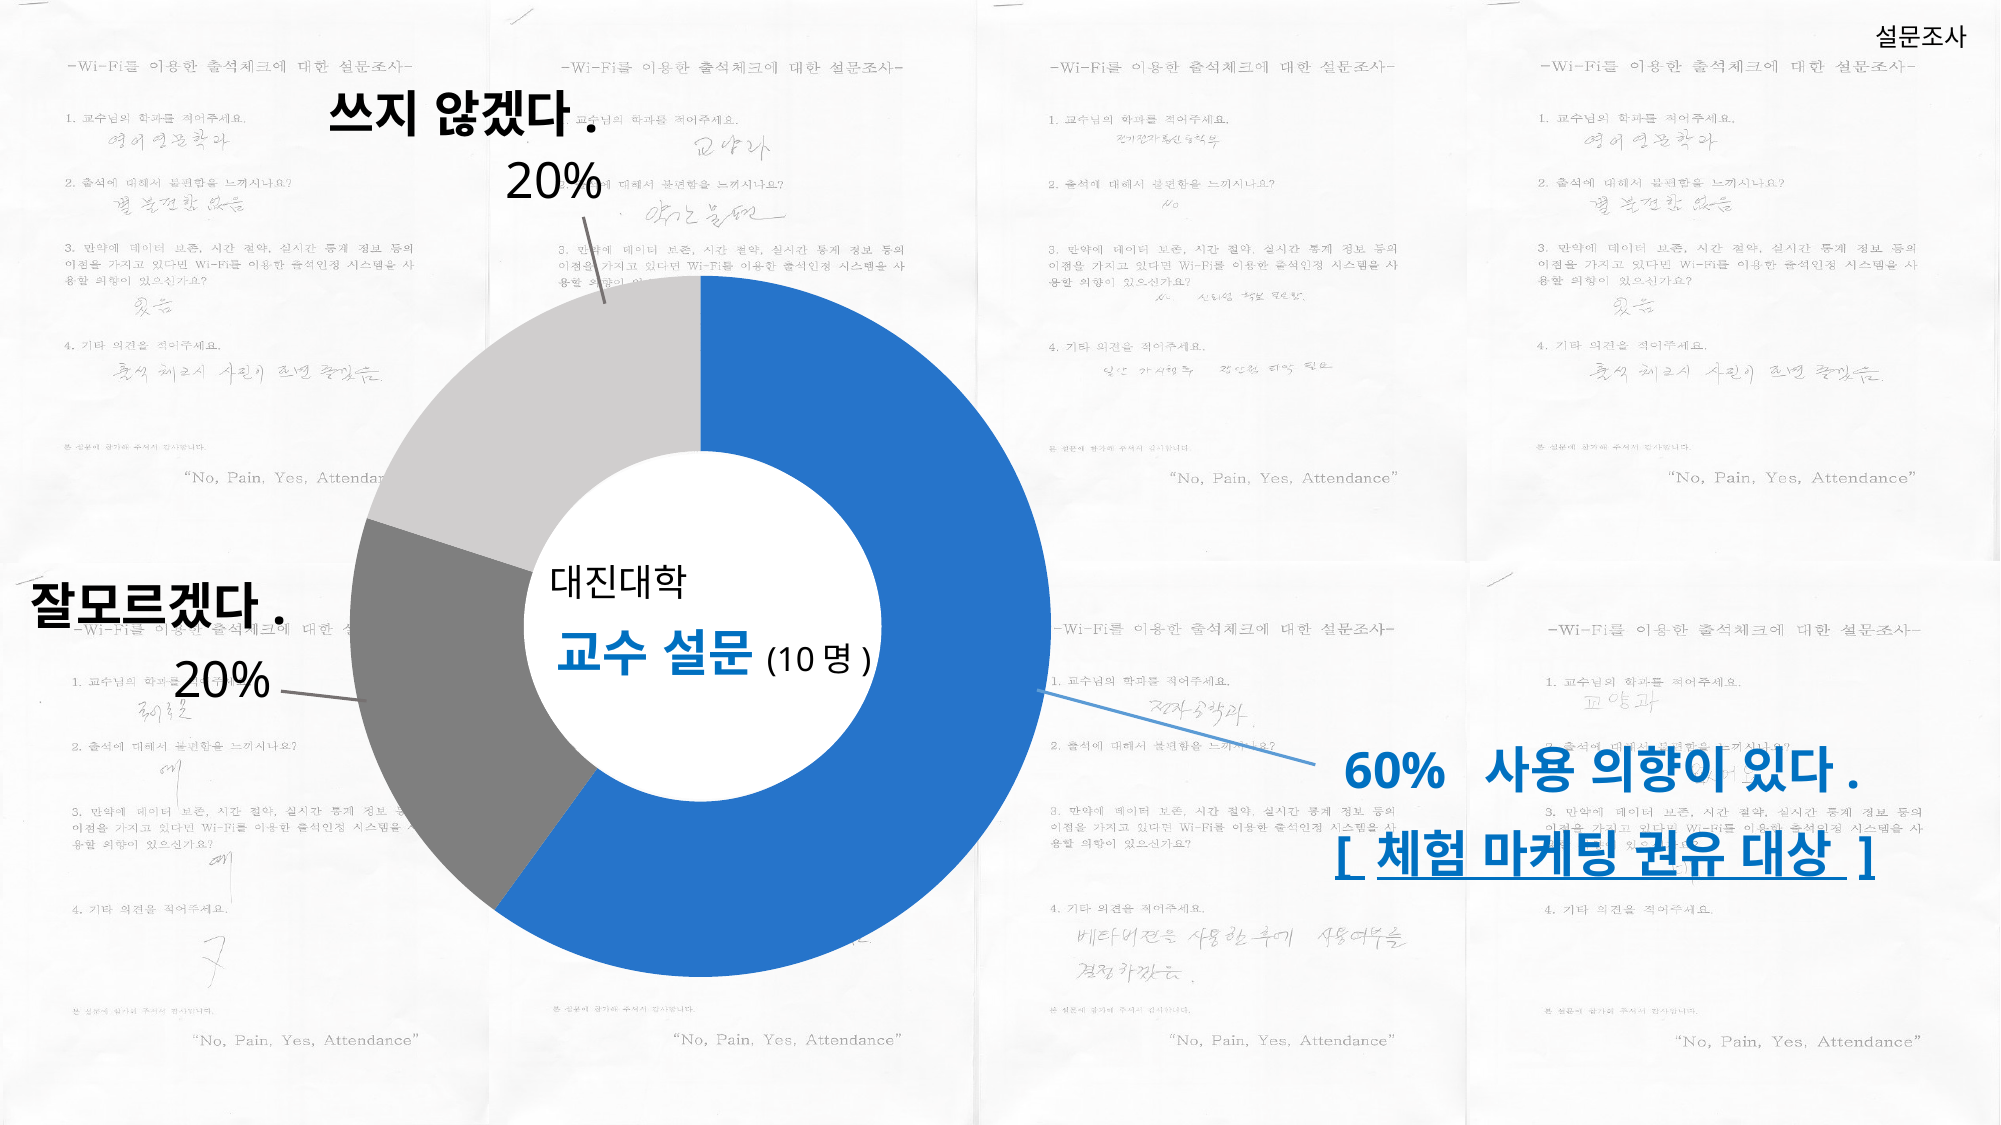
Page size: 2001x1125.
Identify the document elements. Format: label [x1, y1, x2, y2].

text_box [1036, 689, 1316, 765]
chart [210, 261, 1191, 992]
text_box [280, 691, 367, 701]
picture [0, 0, 2000, 1125]
text_box [583, 216, 605, 304]
